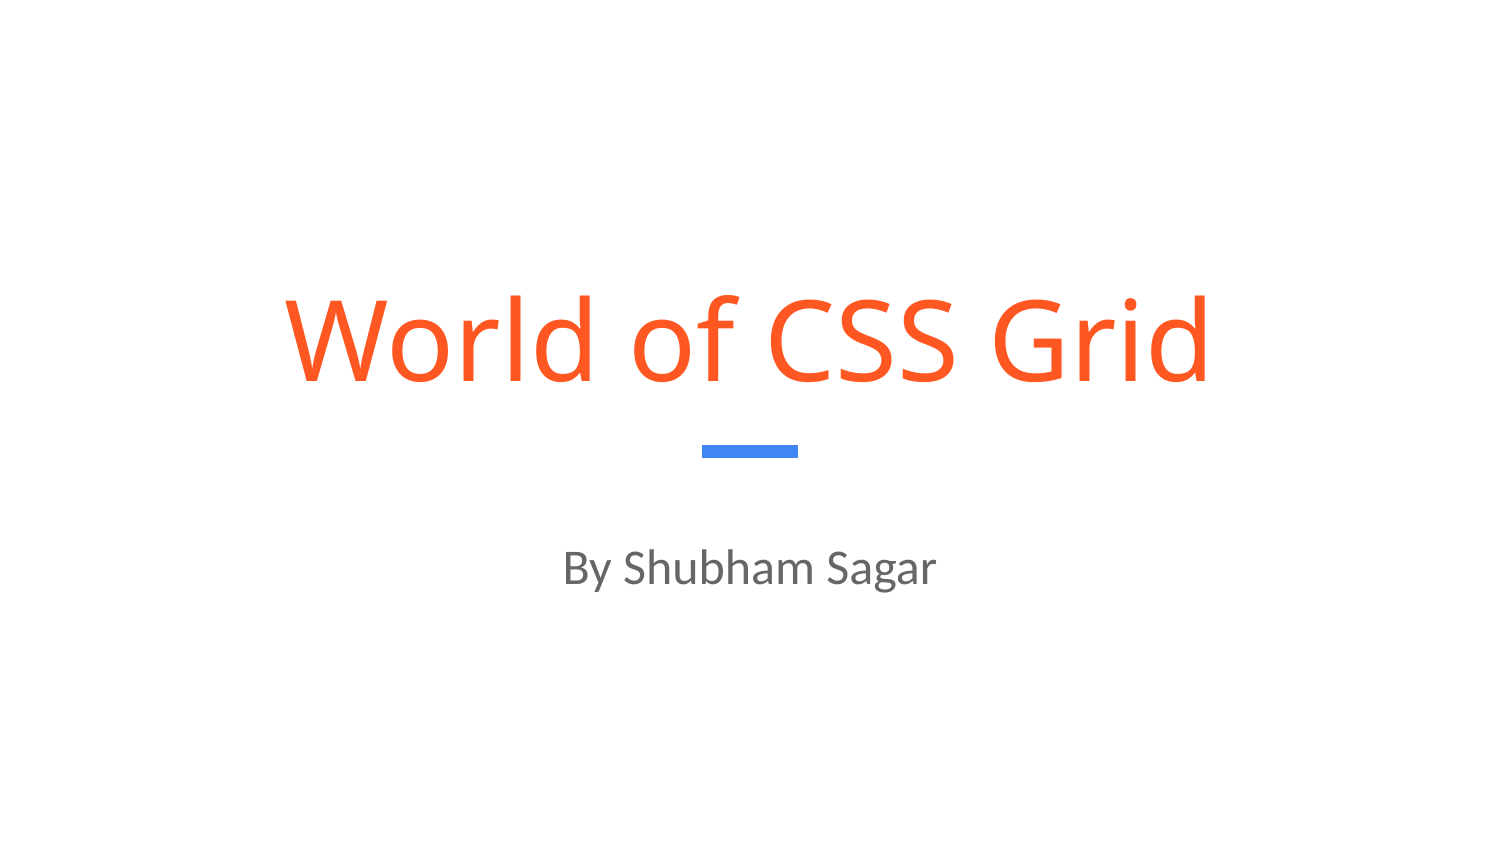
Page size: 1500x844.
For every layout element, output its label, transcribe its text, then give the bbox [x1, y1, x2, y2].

subtitle By Shubham Sagar [51, 519, 1449, 640]
title World of CSS Grid [51, 97, 1449, 419]
